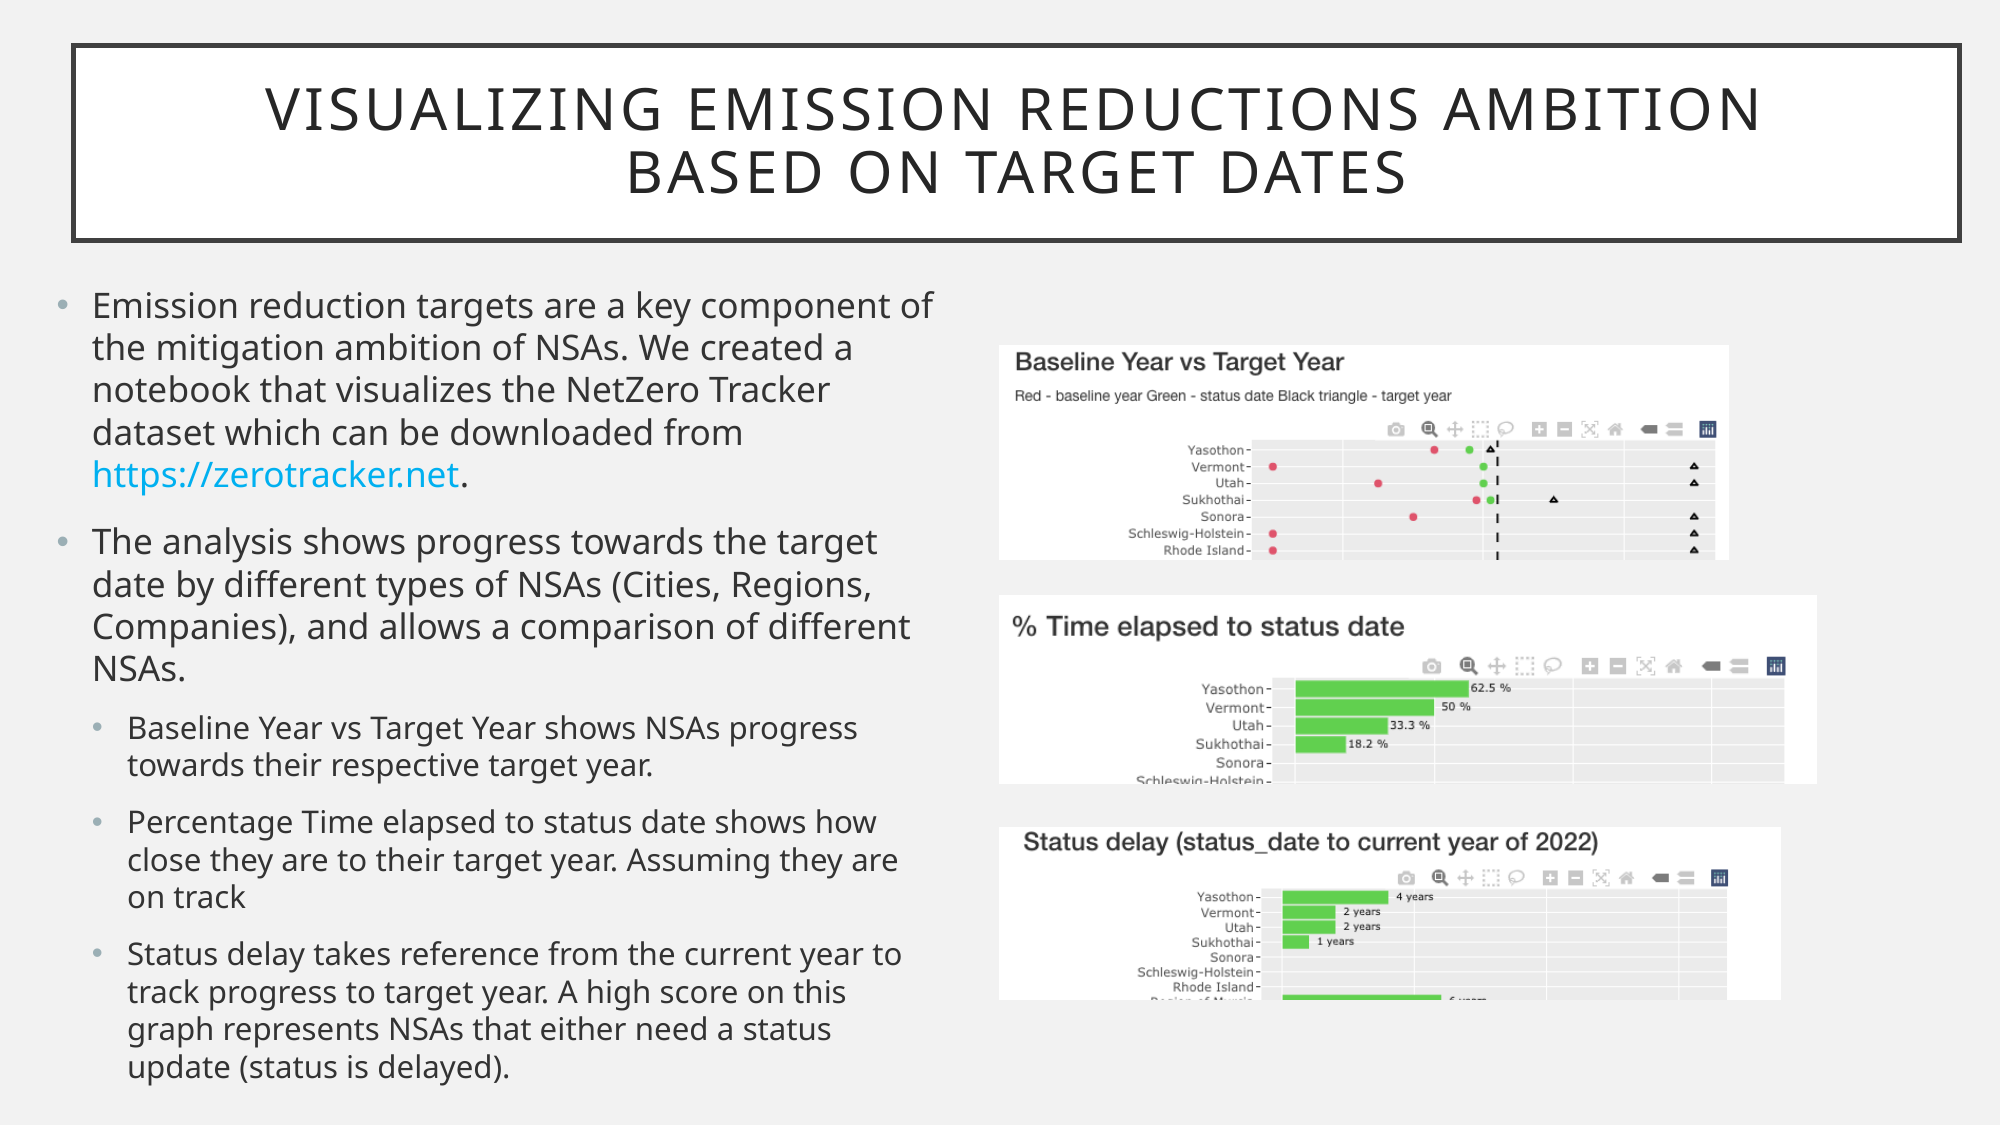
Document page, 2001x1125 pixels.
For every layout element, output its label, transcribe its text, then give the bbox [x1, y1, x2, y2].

title VISUALIZING EMISSION REDUCTIONS AMBITION BASED ON TARGET DATES [71, 43, 1962, 243]
list Emission reduction targets are a key component of the mitigation ambition of NSAs. We created a notebook that visualizes the NetZero Tracker dataset which can be downloaded from https://zerotracker.net. The analysis shows progress towards the target date by different types of NSAs (Cities, Regions, Companies), and allows a comparison of different NSAs. Baseline Year vs Target Year shows NSAs progress towards their respective target year. Percentage Time elapsed to status date shows how close they are to their target year. Assuming they are on track Status delay takes reference from the current year to track progress to target year. A high score on this graph represents NSAs that either need a status update (status is delayed). [41, 275, 950, 1099]
picture [999, 345, 1729, 560]
picture [999, 827, 1781, 1001]
picture [999, 595, 1817, 784]
